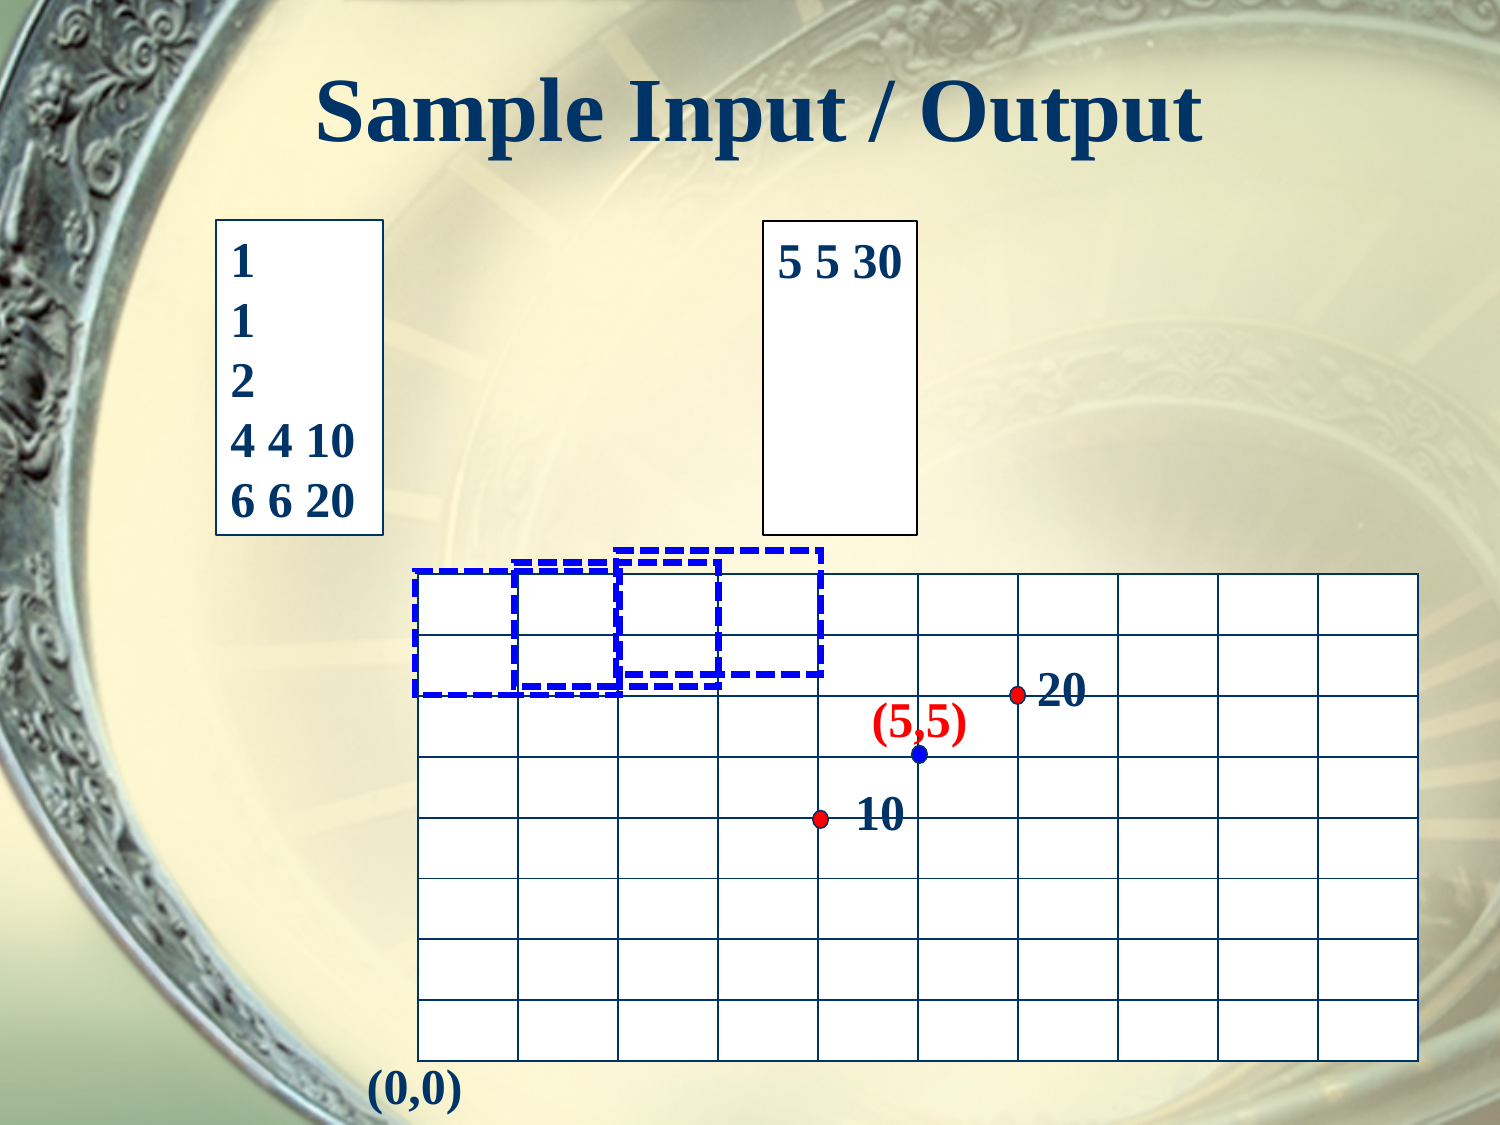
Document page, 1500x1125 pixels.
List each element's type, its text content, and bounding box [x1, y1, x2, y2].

table_cell [1119, 697, 1217, 756]
table_cell [1019, 819, 1117, 878]
table_header [821, 575, 917, 634]
table_cell [919, 940, 1017, 999]
text_box (0,0) [351, 1046, 478, 1122]
table_header [1019, 575, 1117, 634]
table_cell [819, 819, 917, 878]
table_cell [619, 758, 717, 817]
table_cell [1019, 879, 1117, 938]
table_cell [419, 1001, 517, 1060]
table_cell [419, 758, 517, 817]
table_cell [719, 675, 817, 695]
table_cell [1219, 1001, 1317, 1060]
table_cell [719, 879, 817, 938]
text_box 20 [1022, 648, 1102, 724]
table_cell [919, 879, 1017, 938]
table_cell [519, 940, 617, 999]
table_cell [919, 1001, 1017, 1060]
text_box [912, 756, 927, 764]
table_cell [1319, 940, 1417, 999]
table_cell [919, 819, 1017, 878]
text_box (5,5) [856, 680, 983, 756]
table_cell [1219, 697, 1317, 756]
table_cell [1119, 758, 1217, 817]
table_cell [1319, 758, 1417, 817]
table_cell [1119, 940, 1217, 999]
table_cell [1019, 1001, 1117, 1060]
table_cell [1119, 819, 1217, 878]
table_cell [819, 940, 917, 999]
table_cell [719, 819, 817, 878]
text_box 1 1 2 4 4 10 6 6 20 [215, 219, 383, 535]
table_cell [1219, 879, 1317, 938]
table_cell [819, 758, 917, 817]
table_cell [619, 1001, 717, 1060]
table_cell [719, 1001, 817, 1060]
table_cell [519, 697, 617, 756]
text_box 10 [840, 772, 921, 848]
table_cell [1219, 636, 1317, 695]
table_cell [419, 819, 517, 878]
table_cell [919, 758, 1017, 817]
text_box [513, 562, 719, 687]
table_cell [1219, 758, 1317, 817]
table_cell [1019, 636, 1117, 695]
table_cell [1119, 636, 1217, 695]
title Sample Input / Output [159, 54, 1360, 192]
table_cell [919, 636, 1017, 695]
table_cell [1319, 879, 1417, 938]
table_cell [1119, 1001, 1217, 1060]
table_header [1319, 575, 1417, 634]
table_cell [619, 940, 717, 999]
table_cell [619, 697, 717, 756]
table_cell [1119, 879, 1217, 938]
table_header [1219, 575, 1317, 634]
table_cell [519, 758, 617, 817]
text_box [1009, 686, 1022, 705]
text_box [414, 571, 620, 696]
table_cell [1319, 1001, 1417, 1060]
picture [0, 0, 1500, 1125]
table_cell [619, 819, 717, 878]
table_header [919, 575, 1017, 634]
table_header [1119, 575, 1217, 634]
table_cell [1019, 697, 1117, 756]
table_cell [983, 697, 1017, 756]
table_cell [719, 758, 817, 817]
text_box [812, 810, 829, 829]
table_cell [819, 1001, 917, 1060]
table_cell [1019, 758, 1117, 817]
table_cell [419, 697, 517, 756]
table_cell [519, 1001, 617, 1060]
table_cell [619, 879, 717, 938]
table_cell [819, 879, 917, 938]
table_cell [1319, 636, 1417, 695]
table_cell [719, 940, 817, 999]
table_cell [519, 819, 617, 878]
table_cell [819, 697, 856, 756]
table_cell [620, 687, 717, 695]
table_cell [719, 697, 817, 756]
text_box [616, 550, 821, 675]
table_cell [419, 940, 517, 999]
text_box 5 5 30 [762, 220, 918, 536]
table_cell [419, 879, 517, 938]
table_cell [1319, 697, 1417, 756]
table_cell [1319, 819, 1417, 878]
table_cell [519, 879, 617, 938]
table_cell [1019, 940, 1117, 999]
table_cell [1219, 819, 1317, 878]
table_cell [1219, 940, 1317, 999]
table_cell [819, 636, 917, 695]
